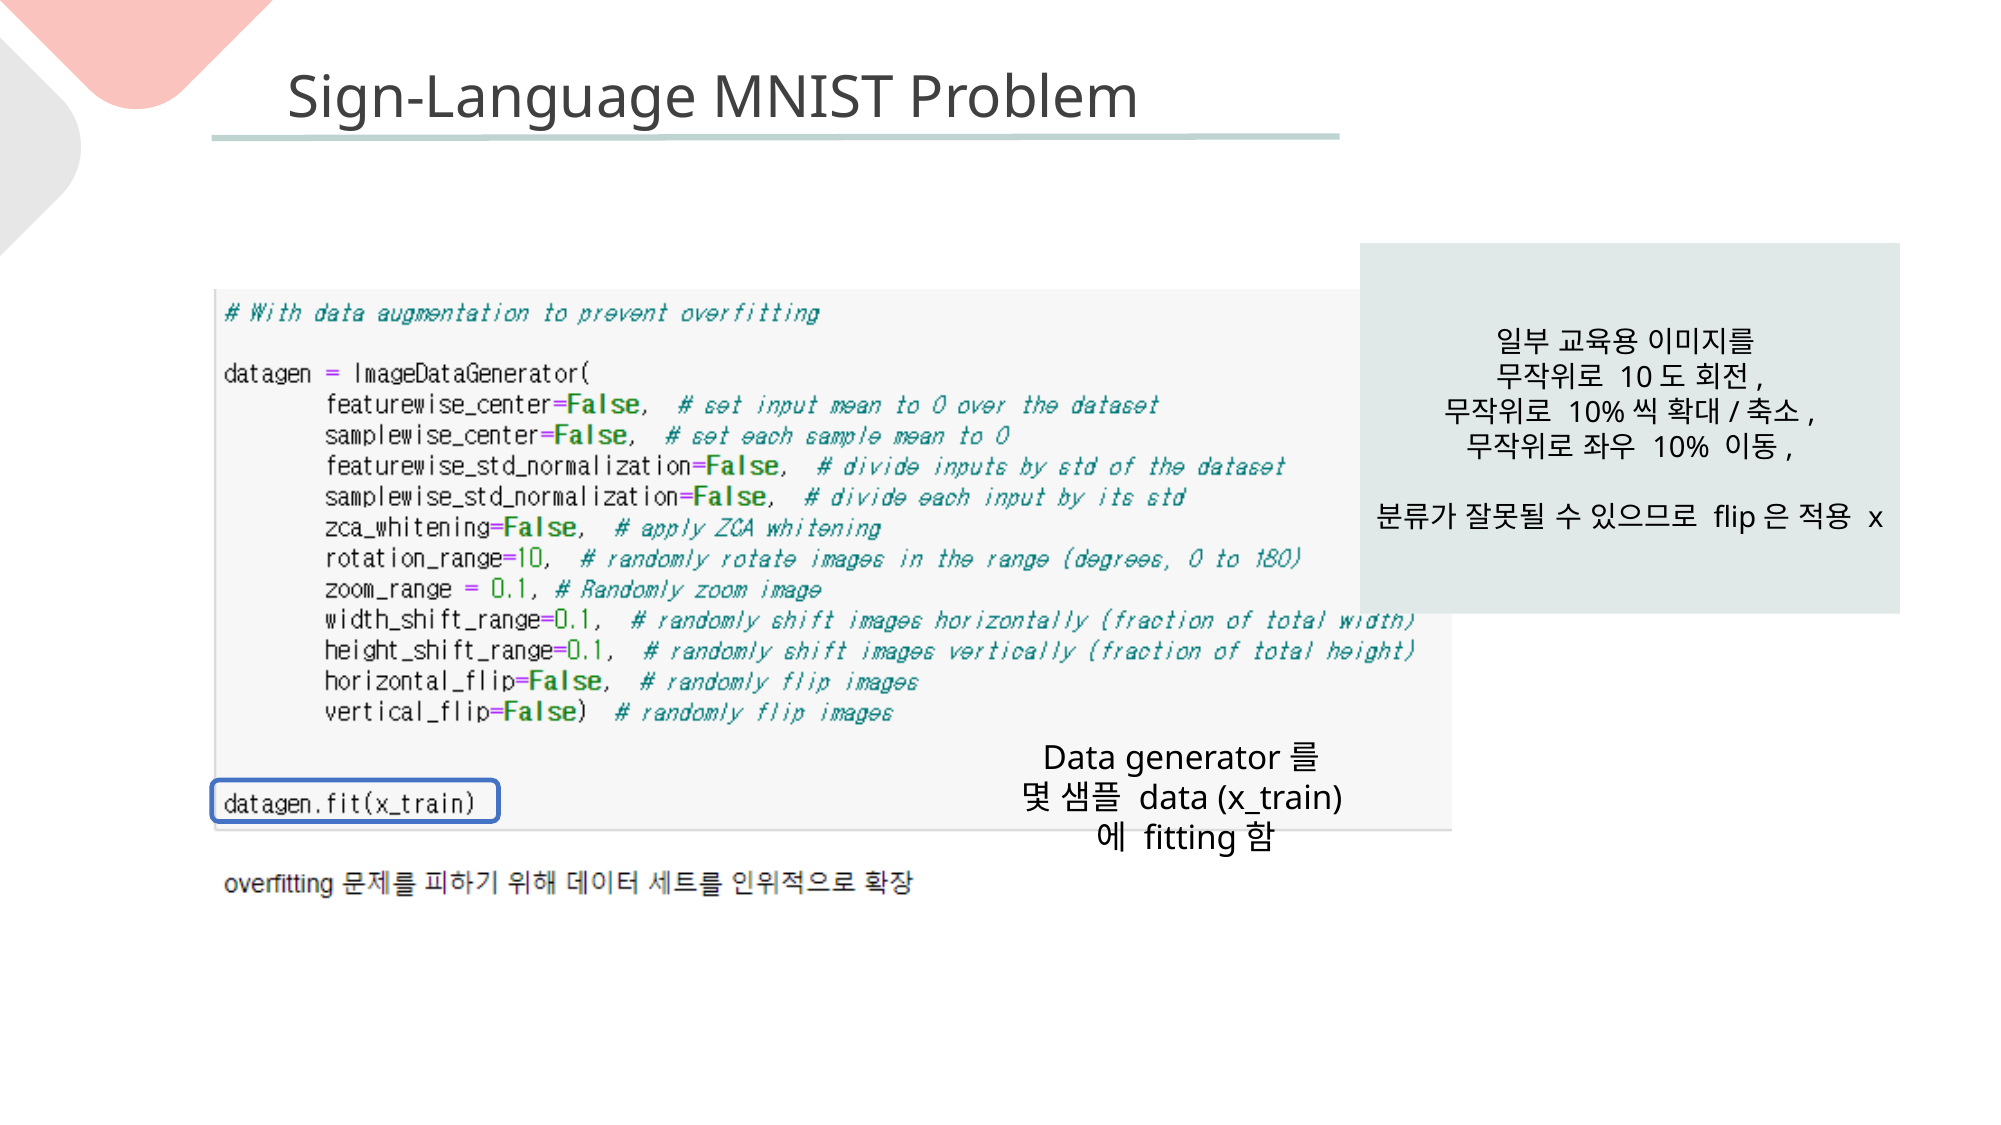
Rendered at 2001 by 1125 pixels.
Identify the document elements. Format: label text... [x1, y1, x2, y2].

text_box Sign-Language MNIST Problem [272, 16, 1744, 137]
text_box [0, 0, 233, 225]
picture [211, 289, 1452, 920]
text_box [211, 729, 1372, 866]
text_box 일부 교육용 이미지를 무작위로 10도 회전, 무작위로 10%씩 확대/축소, 무작위로 좌우 10% 이동, 분류가 잘못될 수 있으므로 flip은 적용 x [1359, 242, 1901, 615]
